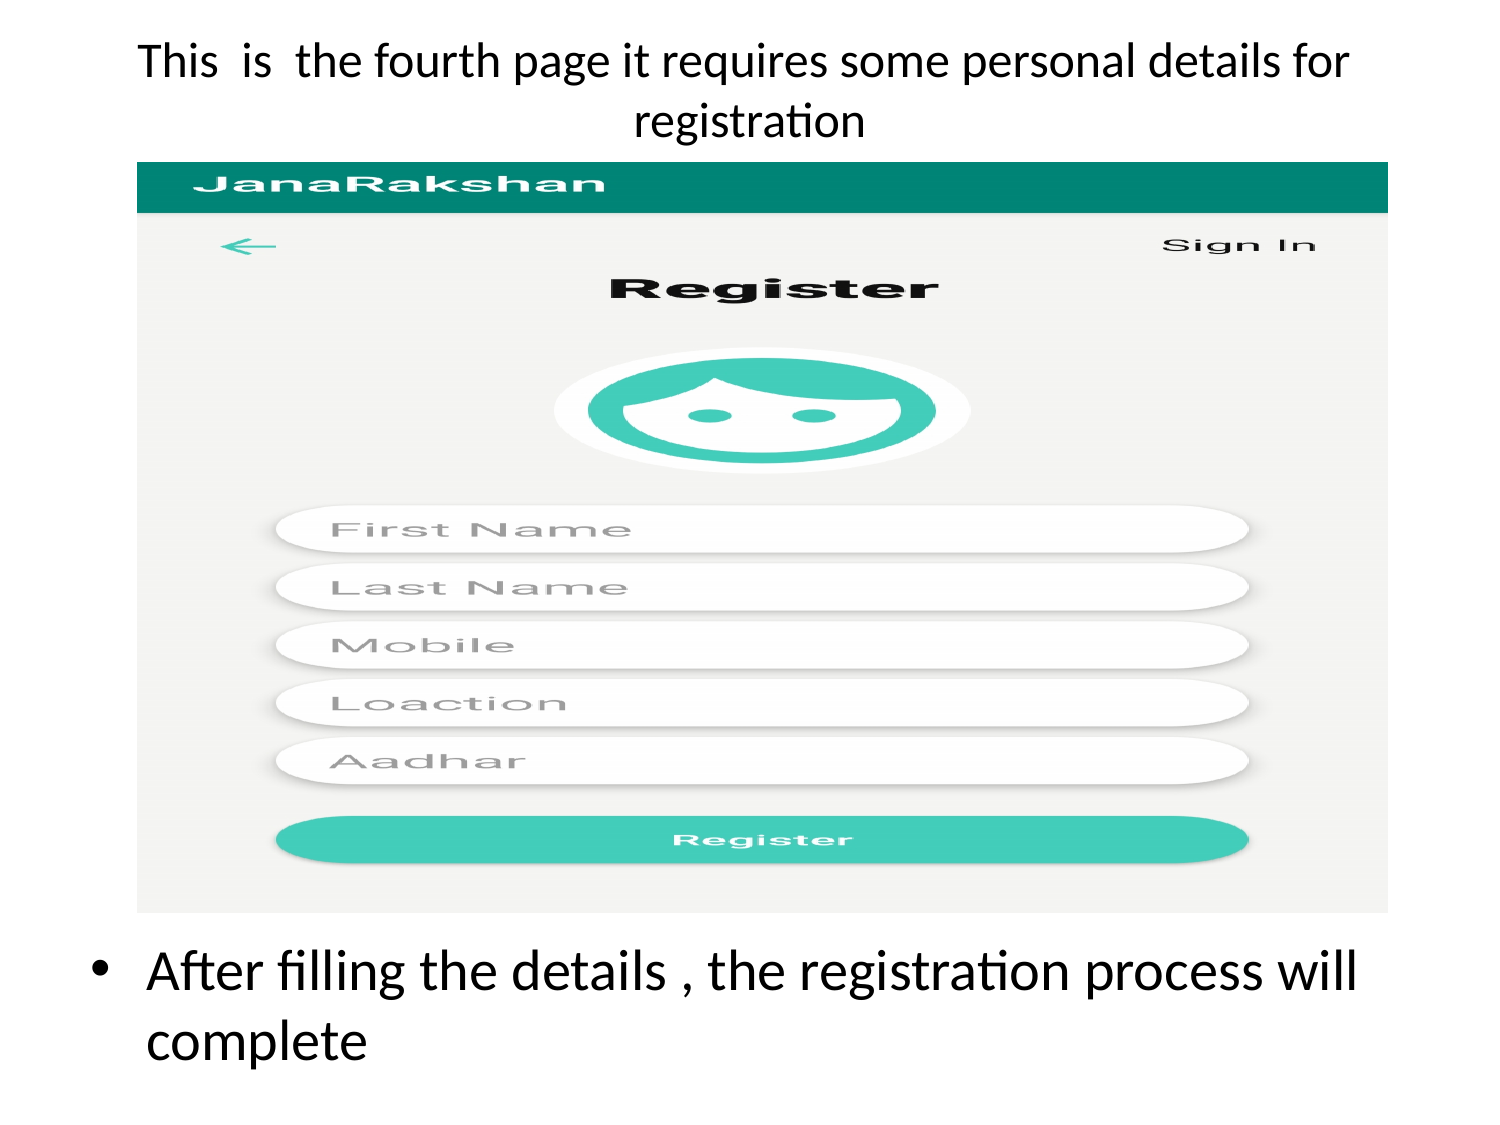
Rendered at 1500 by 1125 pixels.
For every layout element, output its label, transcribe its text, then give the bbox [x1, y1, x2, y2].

title This is the fourth page it requires some personal details for registration [75, 24, 1425, 150]
list After filling the details , the registration process will complete [75, 924, 1425, 1075]
picture [137, 162, 1388, 913]
